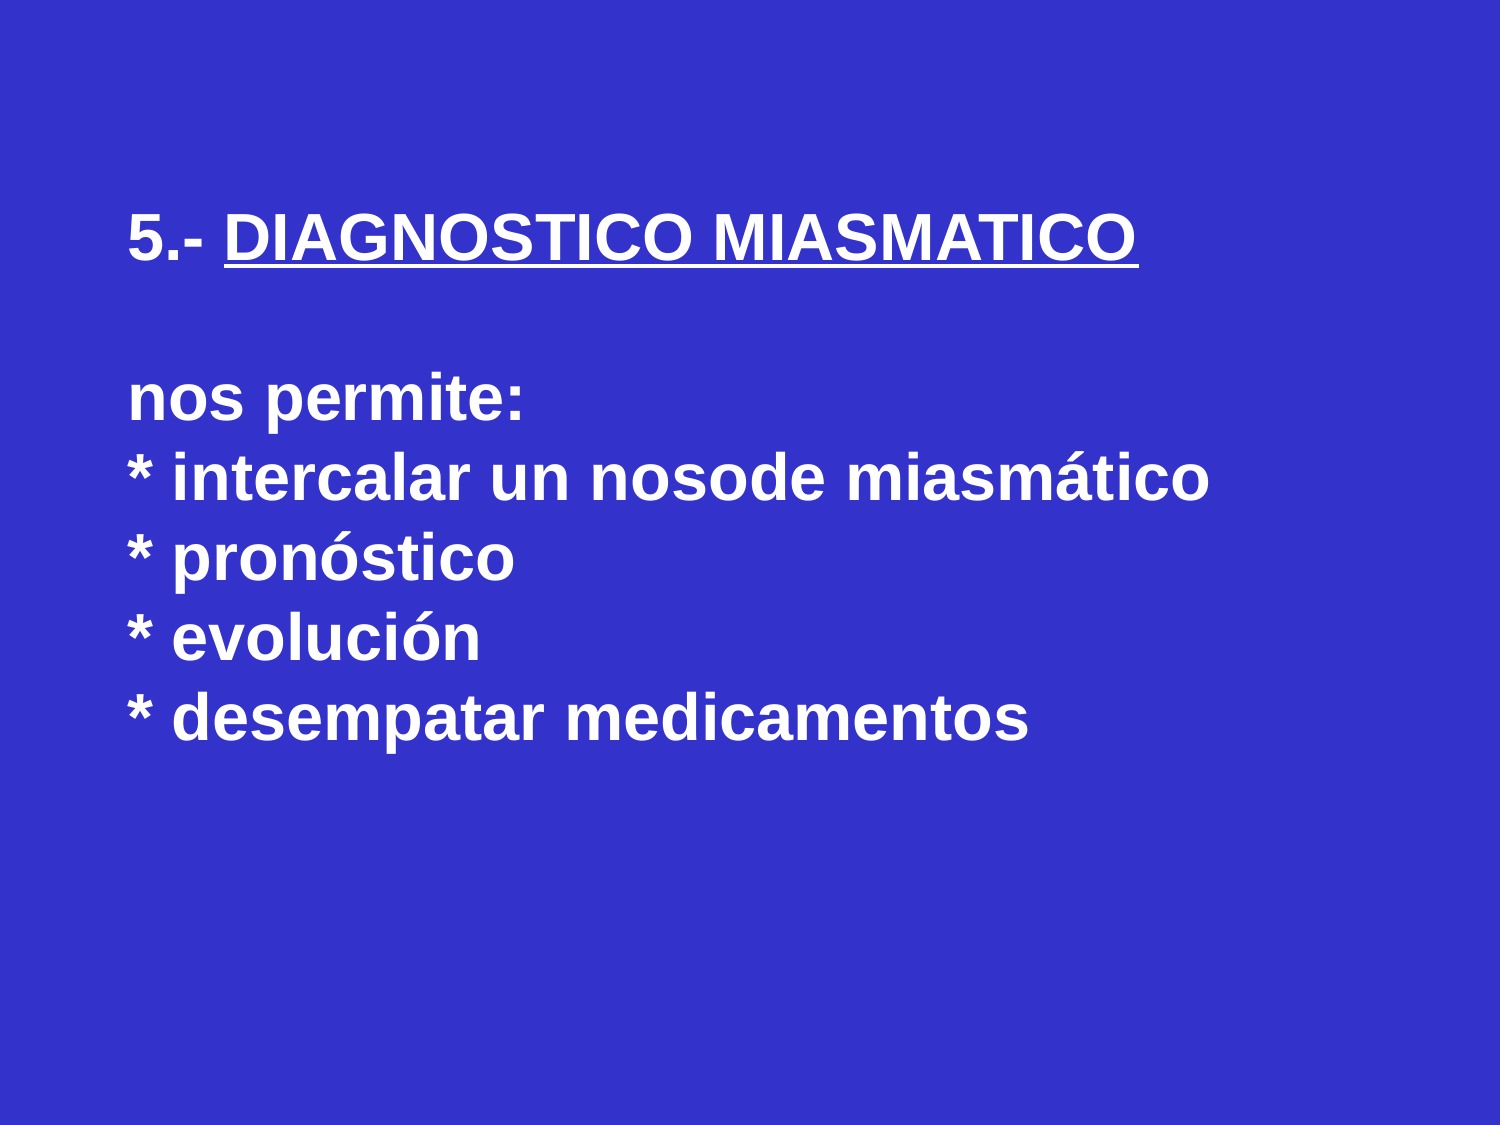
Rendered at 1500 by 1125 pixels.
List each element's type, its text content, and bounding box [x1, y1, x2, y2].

title 5.- DIAGNOSTICO MIASMATICO nos permite: * intercalar un nosode miasmático * pronóstico * evolución * desempatar medicamentos [112, 99, 1388, 288]
